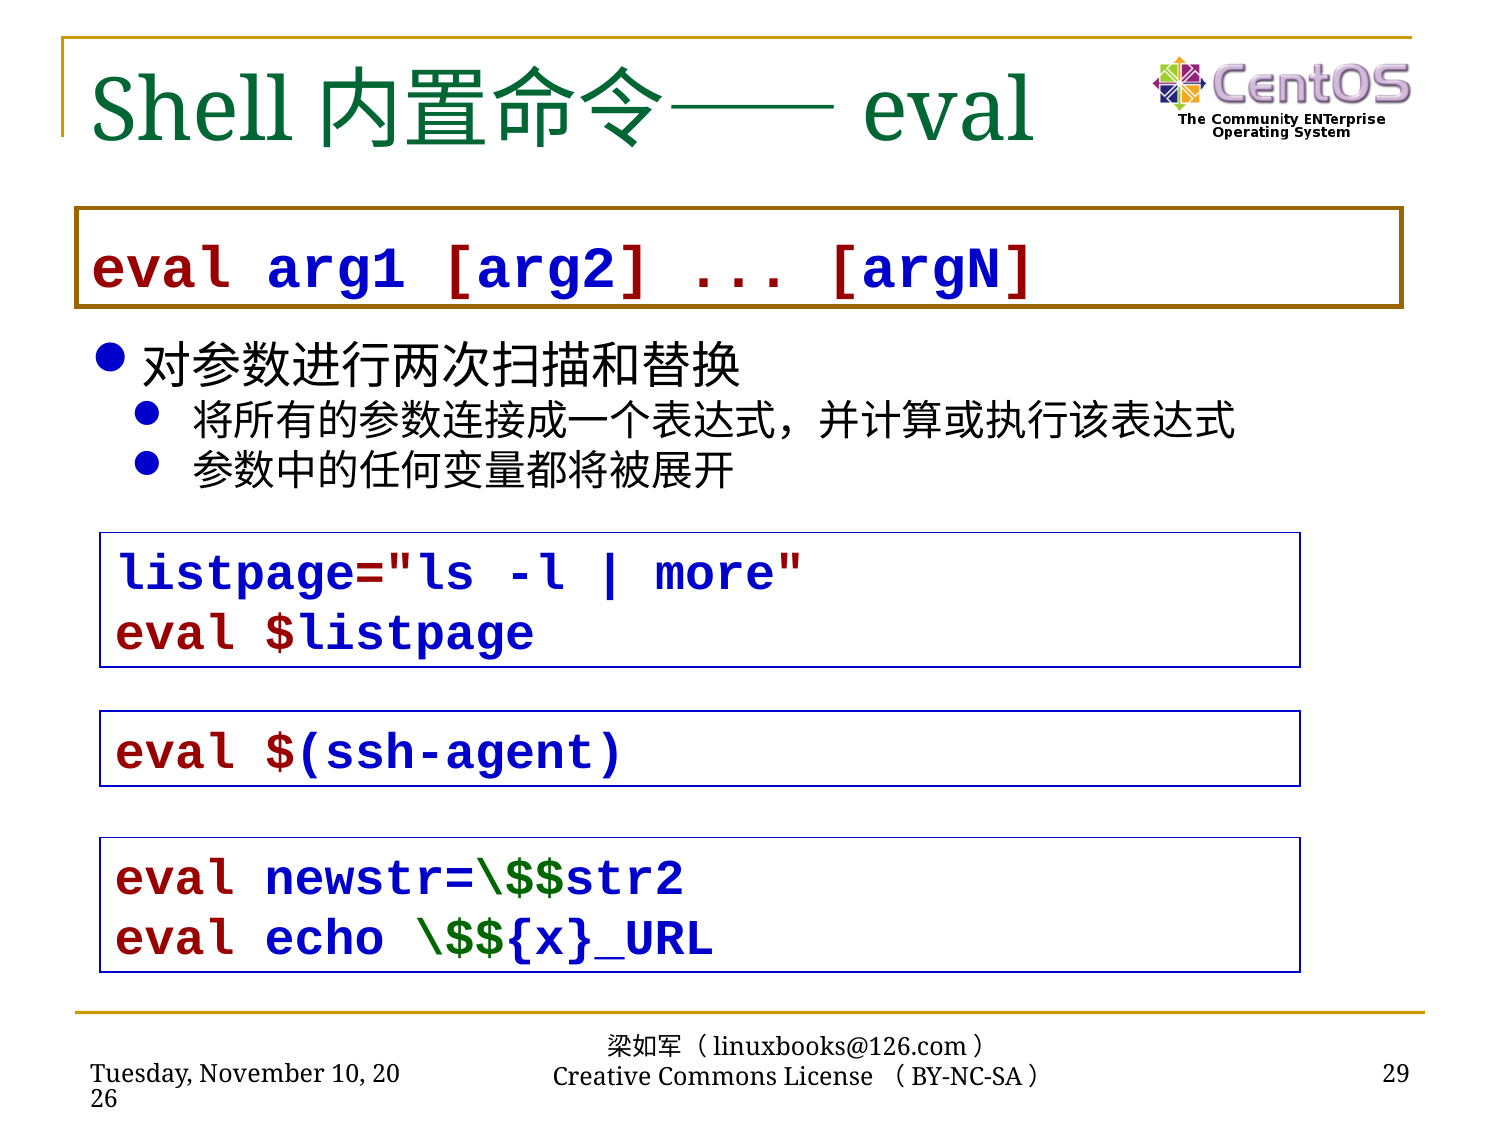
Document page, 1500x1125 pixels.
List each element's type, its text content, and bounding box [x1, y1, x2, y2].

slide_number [74, 1023, 426, 1100]
text_box eval $(ssh-agent) [100, 711, 1301, 786]
text_box eval newstr=\$$str2 eval echo \$${x}_URL [99, 837, 1300, 973]
footer 梁如军（linuxbooks@126.com） Creative Commons License（BY-NC-SA） [359, 1022, 1247, 1099]
title Shell内置命令——eval [74, 45, 1426, 233]
slide_number 29 [1074, 1023, 1426, 1100]
text_box eval arg1 [arg2] ... [argN] [76, 207, 1402, 307]
text_box listpage="ls -l | more" eval $listpage [100, 532, 1301, 668]
text_box 对参数进行两次扫描和替换 将所有的参数连接成一个表达式，并计算或执行该表达式 参数中的任何变量都将被展开 [76, 326, 1400, 501]
